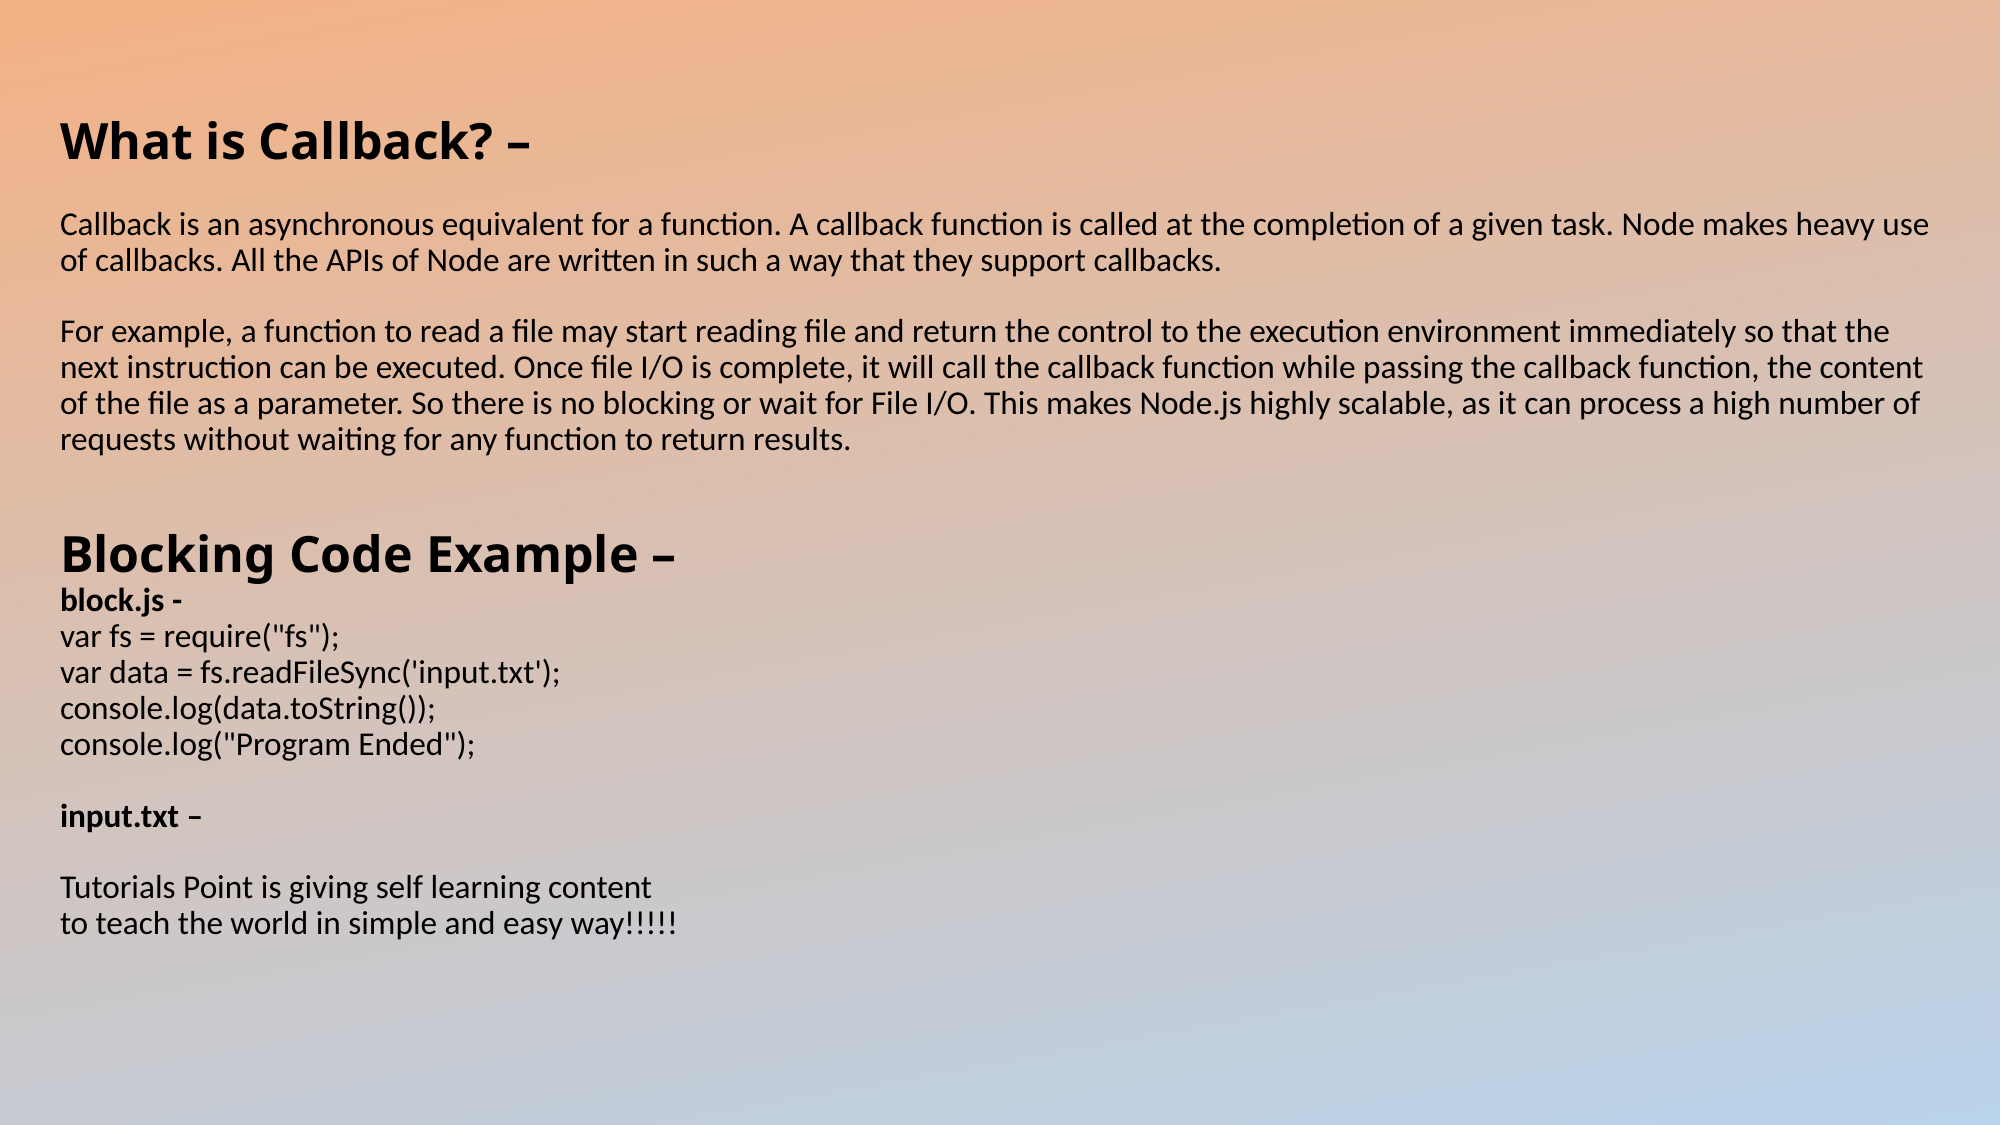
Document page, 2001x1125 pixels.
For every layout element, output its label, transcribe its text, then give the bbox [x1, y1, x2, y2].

title What is Callback? – Callback is an asynchronous equivalent for a function. A callback function is called at the completion of a given task. Node makes heavy use of callbacks. All the APIs of Node are written in such a way that they support callbacks. For example, a function to read a file may start reading file and return the control to the execution environment immediately so that the next instruction can be executed. Once file I/O is complete, it will call the callback function while passing the callback function, the content of the file as a parameter. So there is no blocking or wait for File I/O. This makes Node.js highly scalable, as it can process a high number of requests without waiting for any function to return results. Blocking Code Example – block.js - var fs = require("fs"); var data = fs.readFileSync('input.txt'); console.log(data.toString()); console.log("Program Ended"); input.txt – Tutorials Point is giving self learning content to teach the world in simple and easy way!!!!! [45, 61, 1959, 1037]
